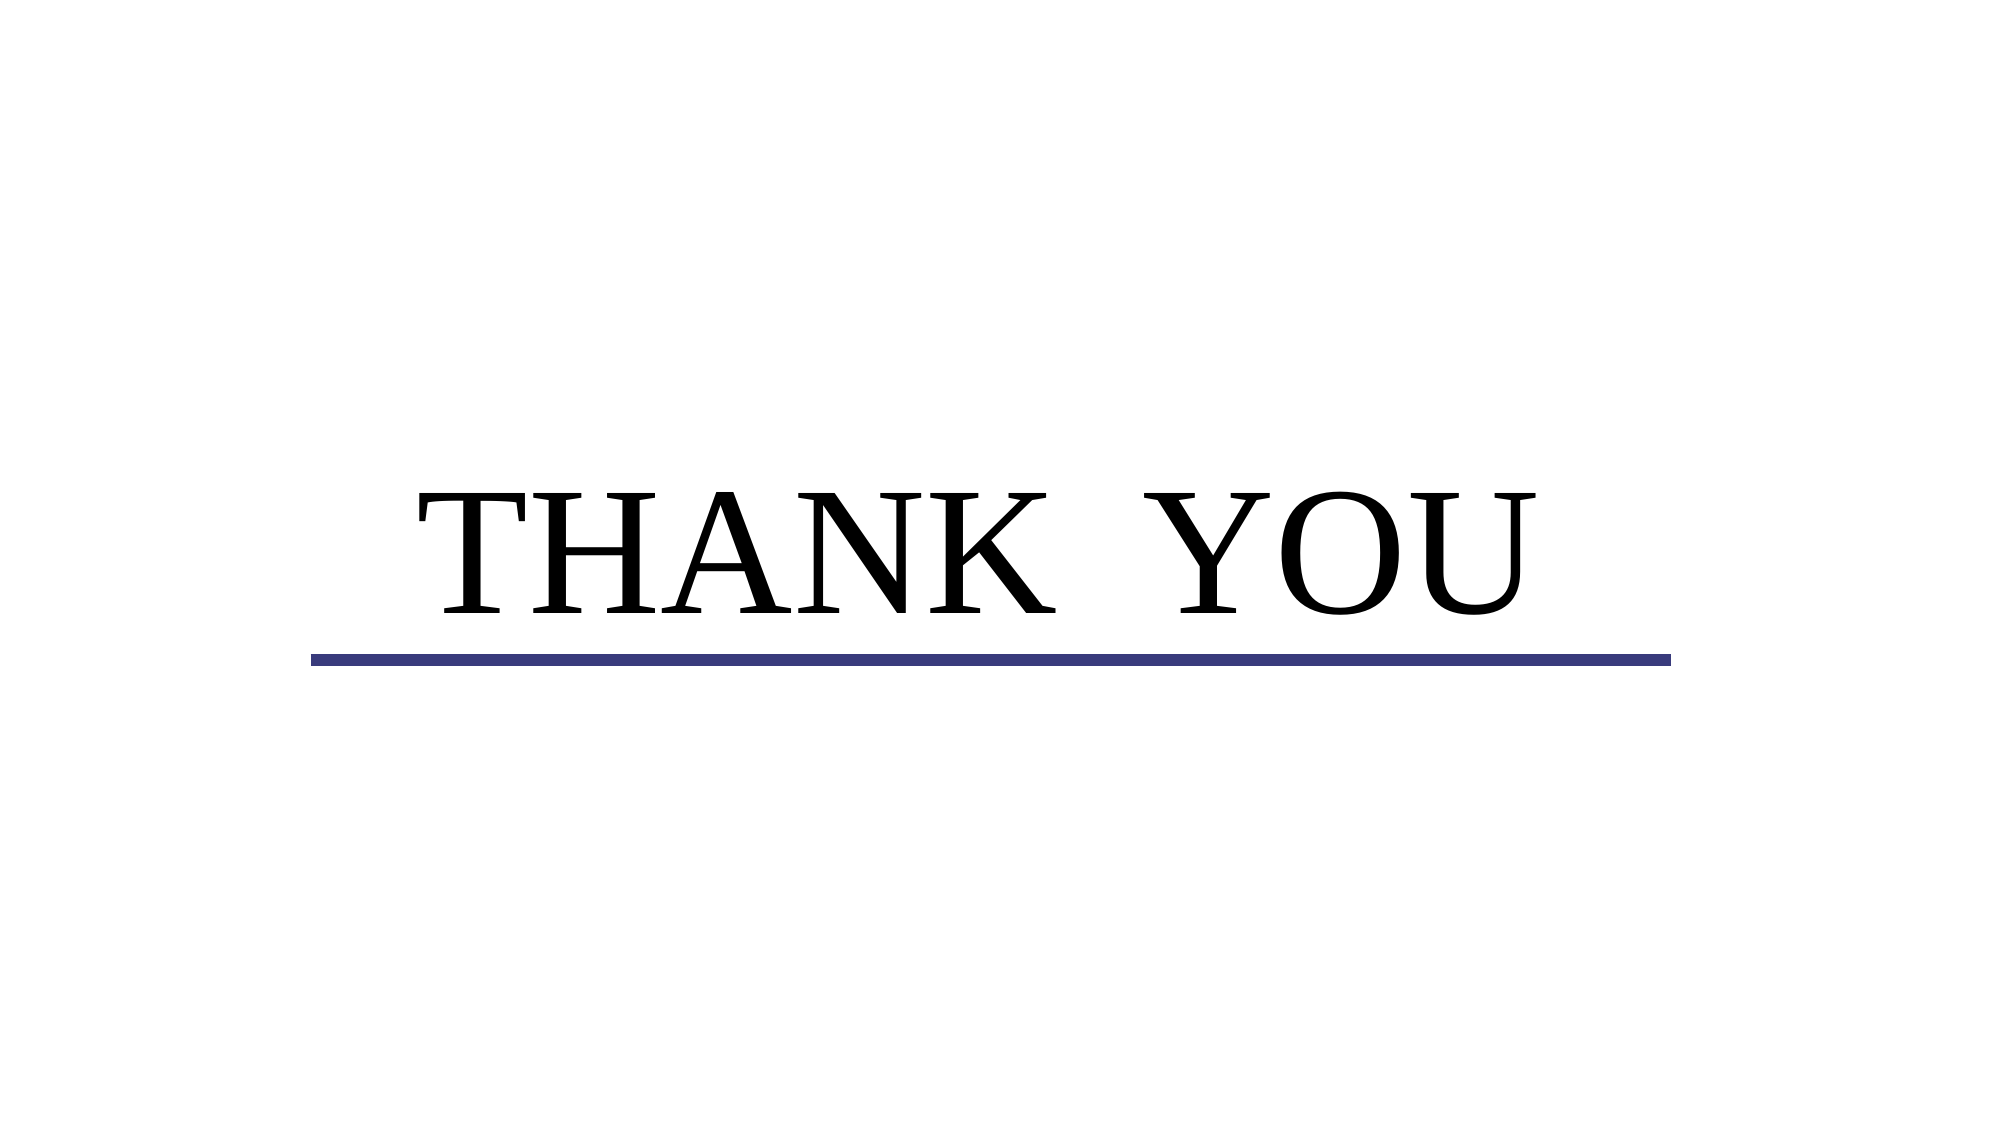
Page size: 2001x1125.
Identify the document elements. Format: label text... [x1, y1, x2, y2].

text_box THANK YOU [0, 422, 1786, 658]
